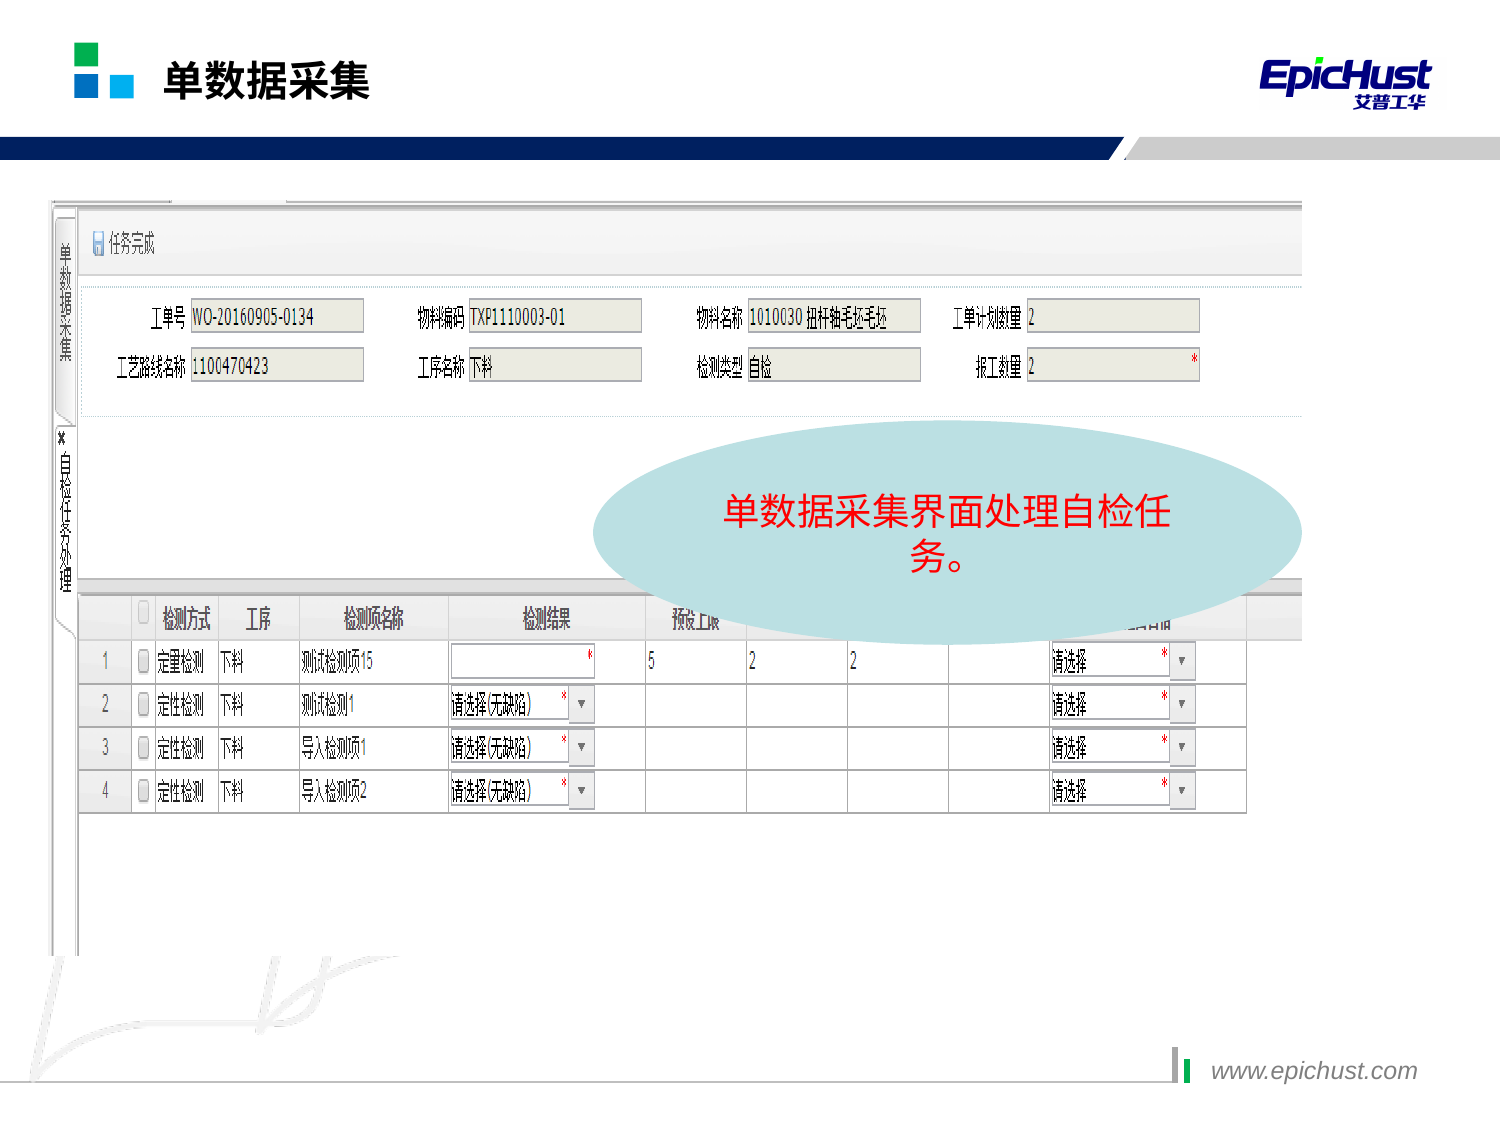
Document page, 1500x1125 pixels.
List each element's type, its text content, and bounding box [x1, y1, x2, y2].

picture [29, 200, 1303, 1083]
picture [1259, 57, 1447, 110]
title 单数据采集 [147, 26, 1235, 133]
